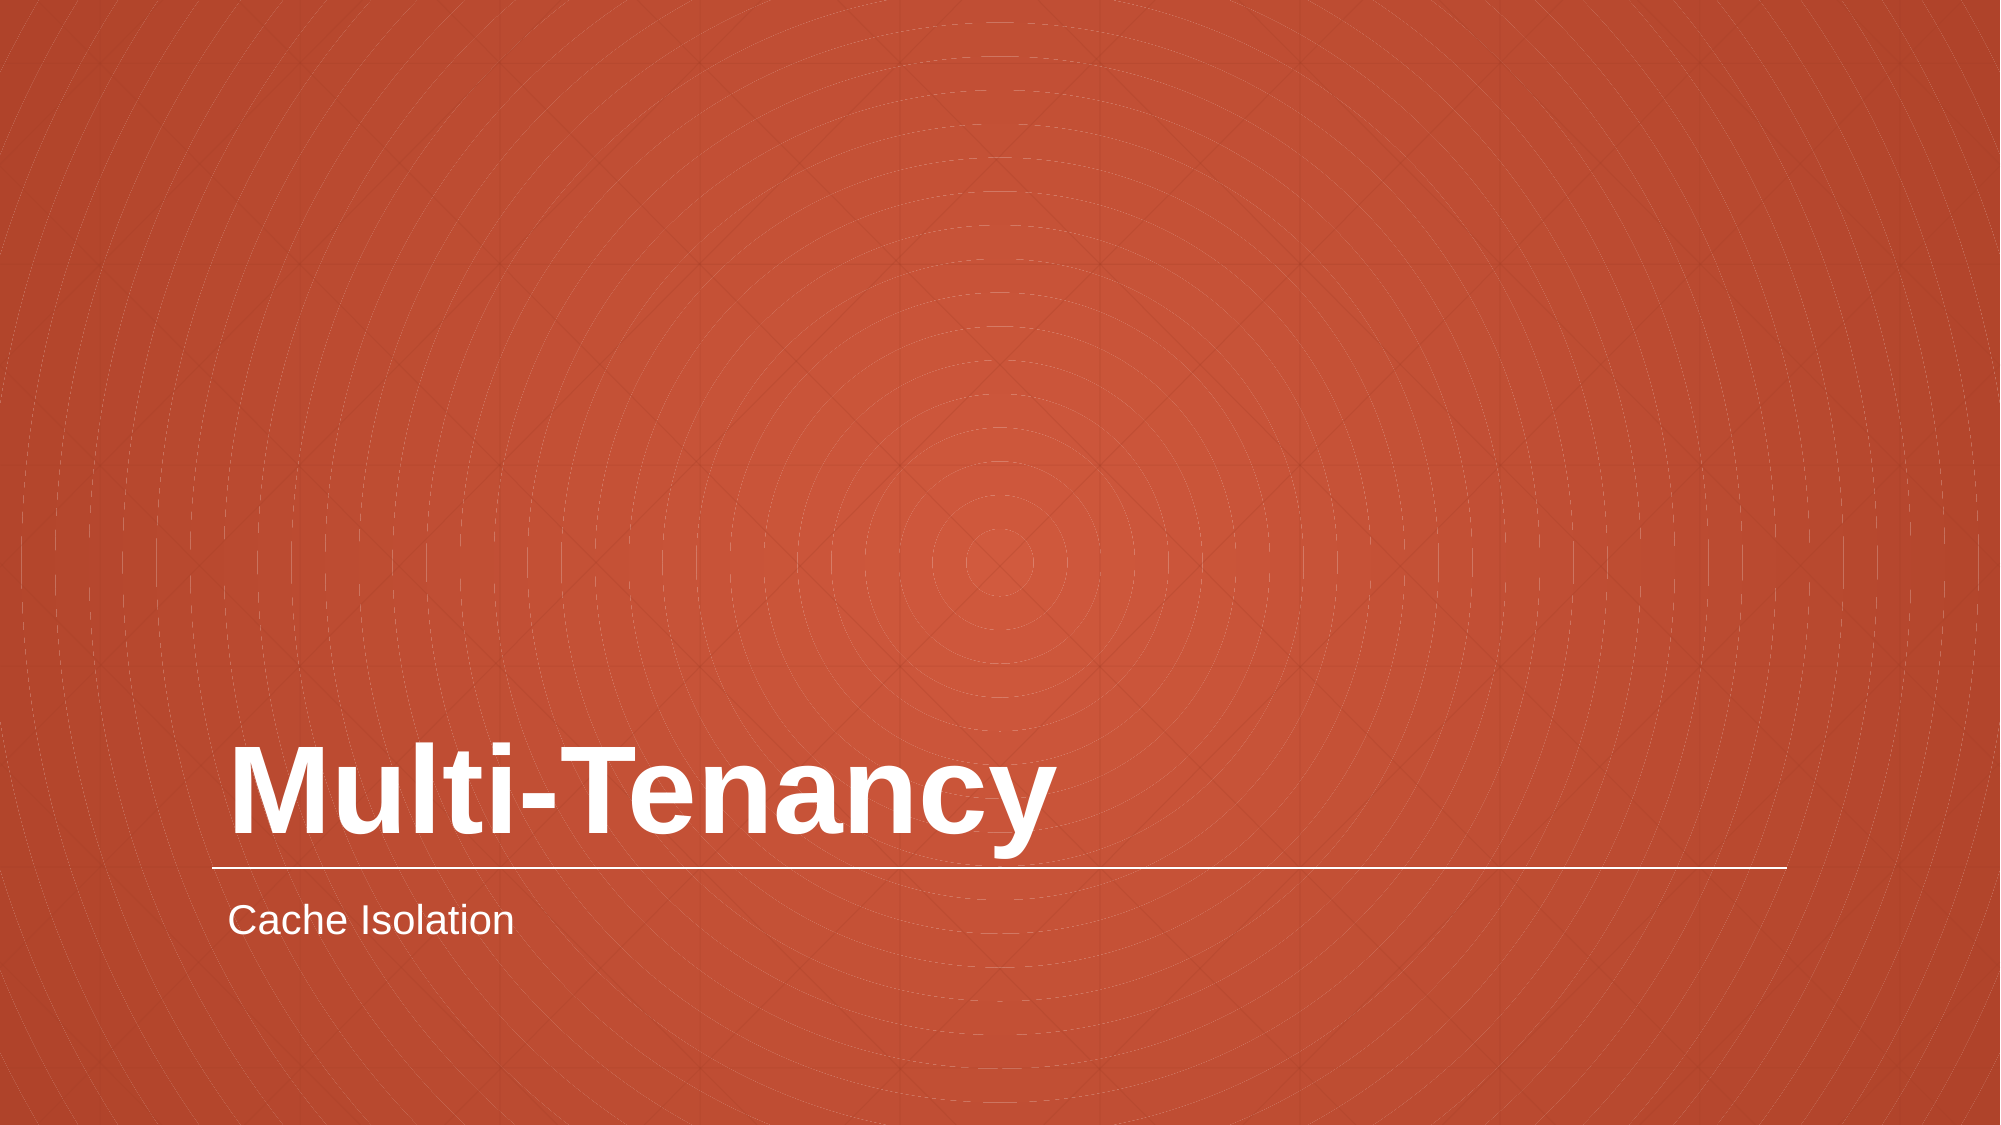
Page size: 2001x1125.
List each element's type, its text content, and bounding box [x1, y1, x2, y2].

list Cache Isolation [212, 891, 1788, 966]
title Multi-Tenancy [212, 416, 1788, 867]
